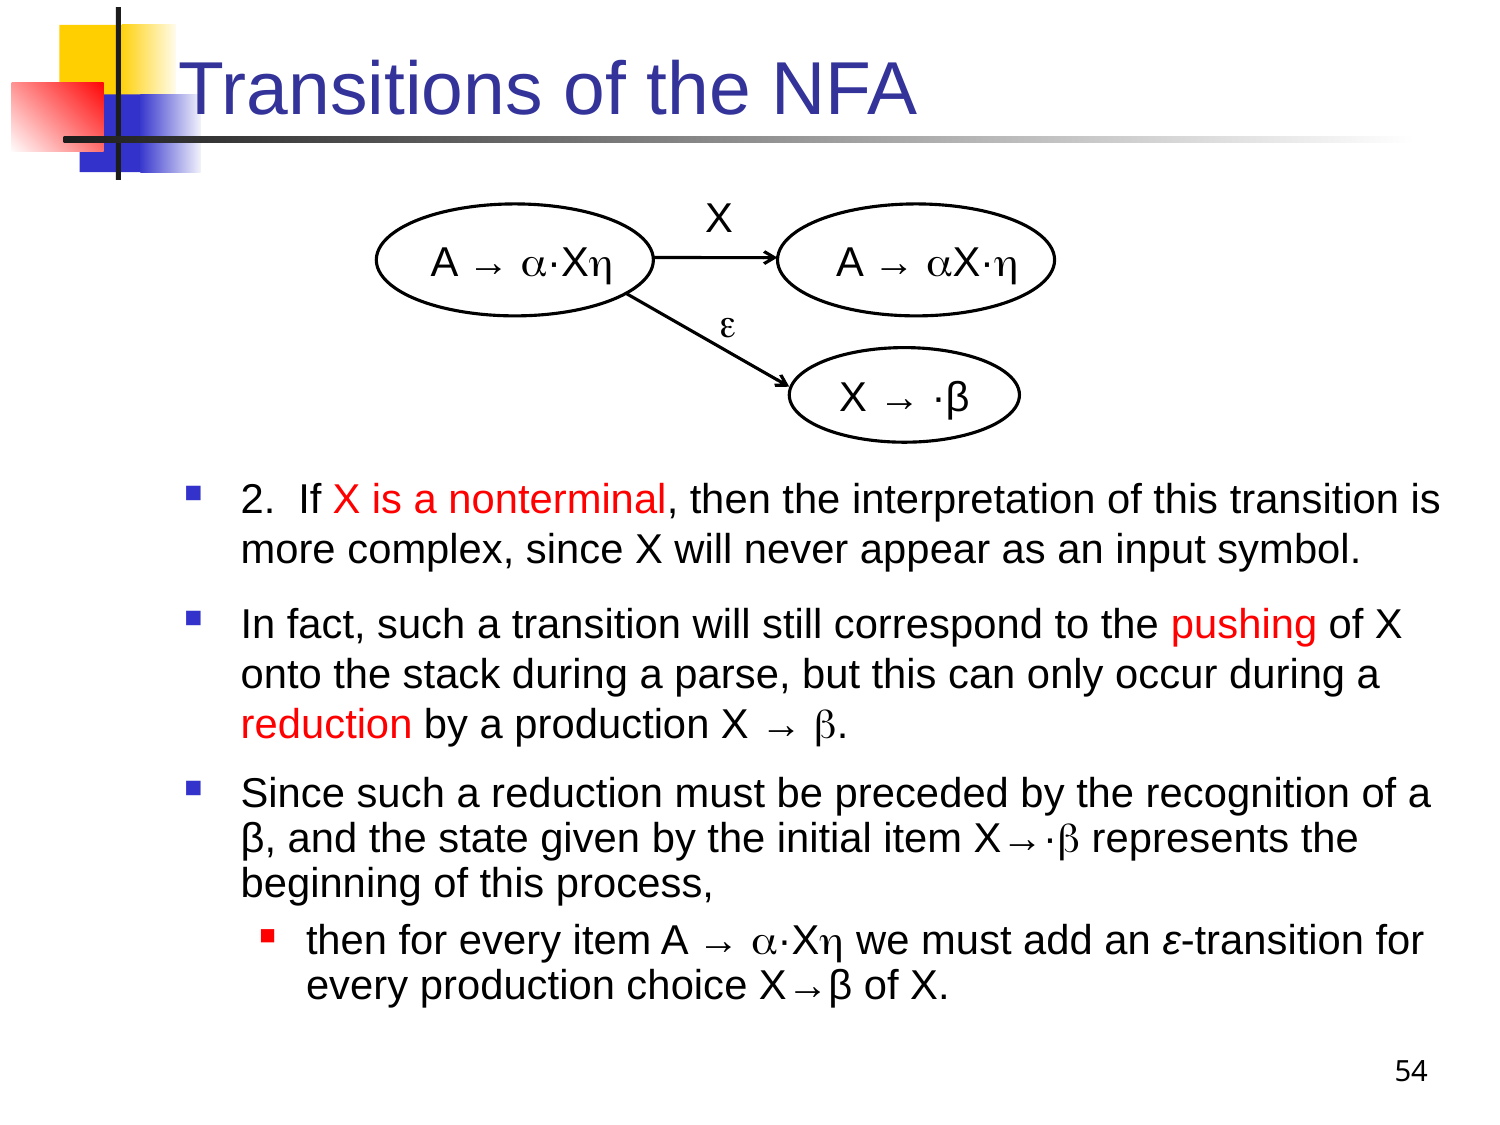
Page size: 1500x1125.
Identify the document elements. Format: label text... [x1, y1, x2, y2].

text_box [376, 187, 1055, 317]
slide_number 54 [1130, 1023, 1444, 1100]
list 2. If X is a nonterminal, then the interpretation of this transition is more complex, since X will never appear as an input symbol. In fact, such a transition will still correspond to the pushing of X onto the stack during a parse, but this can only occur during a reduction by a production X → . Since such a reduction must be preceded by the recognition of a β, and the state given by the initial item X→· represents the beginning of this process, then for every item A → ·X we must add an ε-transition for every production choice X→β of X. [168, 163, 1466, 1032]
title Transitions of the NFA [163, 34, 1466, 138]
text_box X → ·β [789, 347, 1020, 443]
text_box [624, 292, 790, 387]
